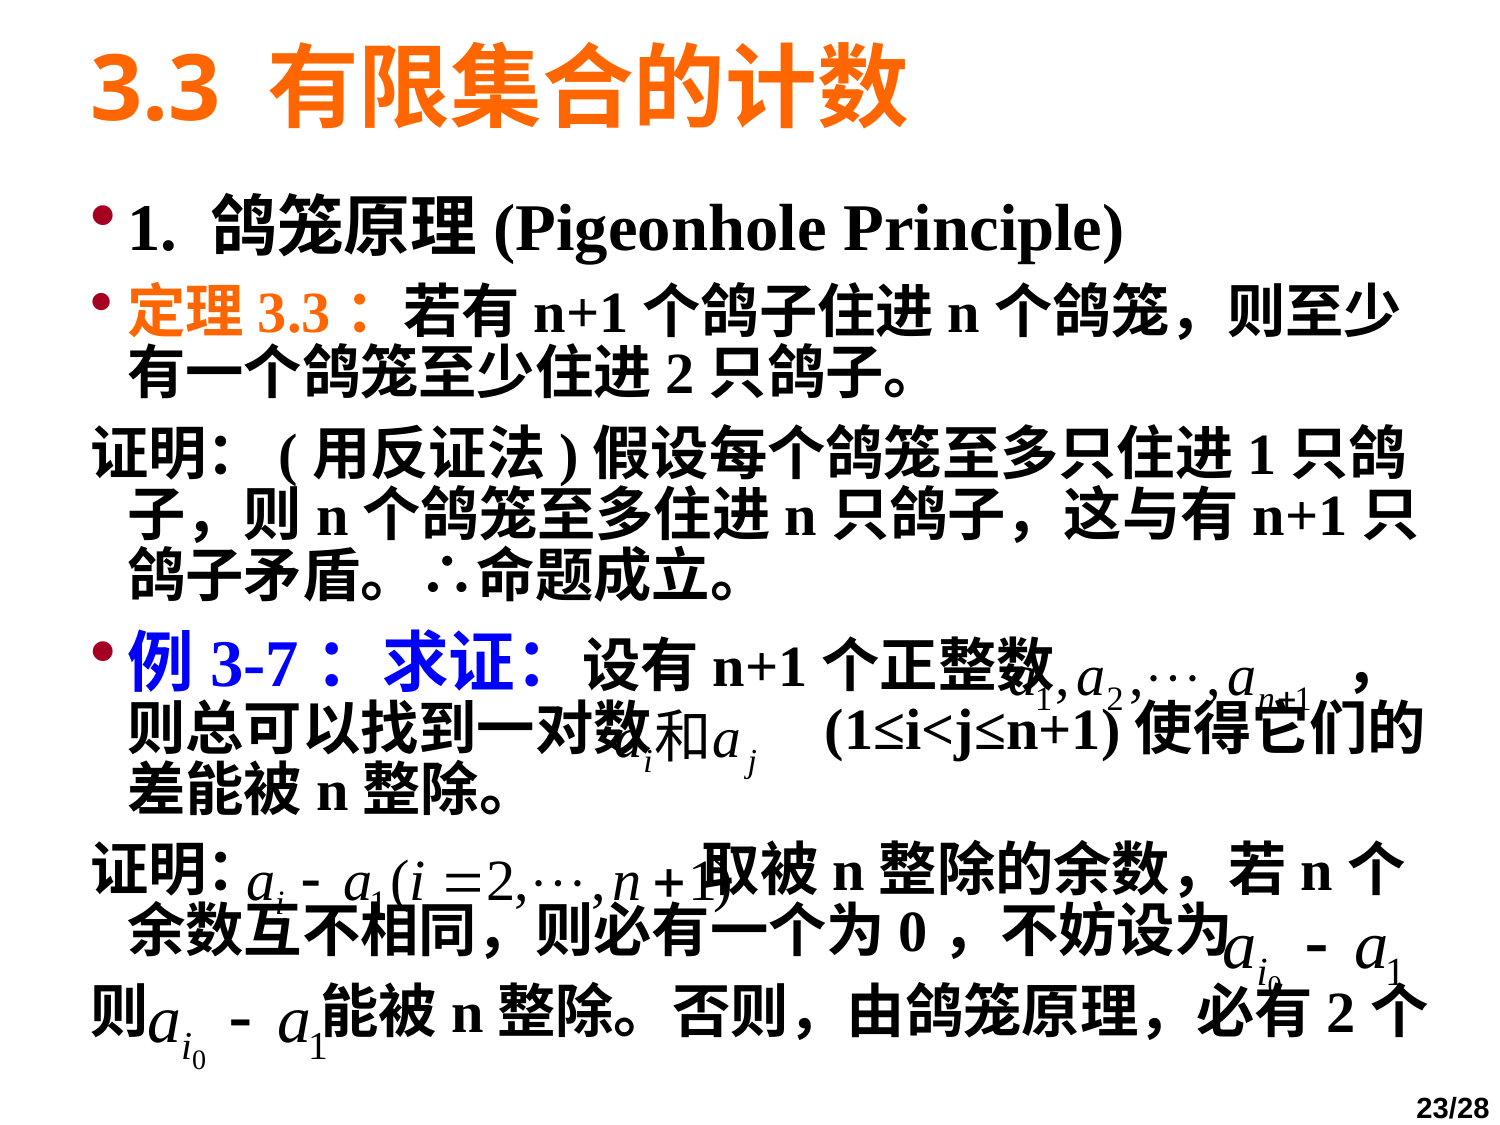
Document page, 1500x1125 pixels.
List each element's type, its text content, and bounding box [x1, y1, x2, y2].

title 3.3 有限集合的计数 [74, 37, 1426, 143]
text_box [1212, 899, 1413, 1009]
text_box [605, 700, 769, 792]
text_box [999, 637, 1322, 726]
list 1. 鸽笼原理(Pigeonhole Principle) 定理3.3：若有n+1个鸽子住进n个鸽笼，则至少有一个鸽笼至少住进2只鸽子。 证明：(用反证法)假设每个鸽笼至多只住进1只鸽子，则n个鸽笼至多住进n只鸽子，这与有n+1只鸽子矛盾。∴命题成立。 例3-7：求证：设有n+1个正整数 ，则总可以找到一对数 (1≤i<j≤n+1)使得它们的差能被n整除。 证明： 取被n整除的余数，若n个余数互不相同，则必有一个为0，不妨设为 则 能被n整除。否则，由鸽笼原理，必有2个 [75, 187, 1463, 1088]
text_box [237, 841, 744, 930]
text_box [137, 974, 336, 1083]
